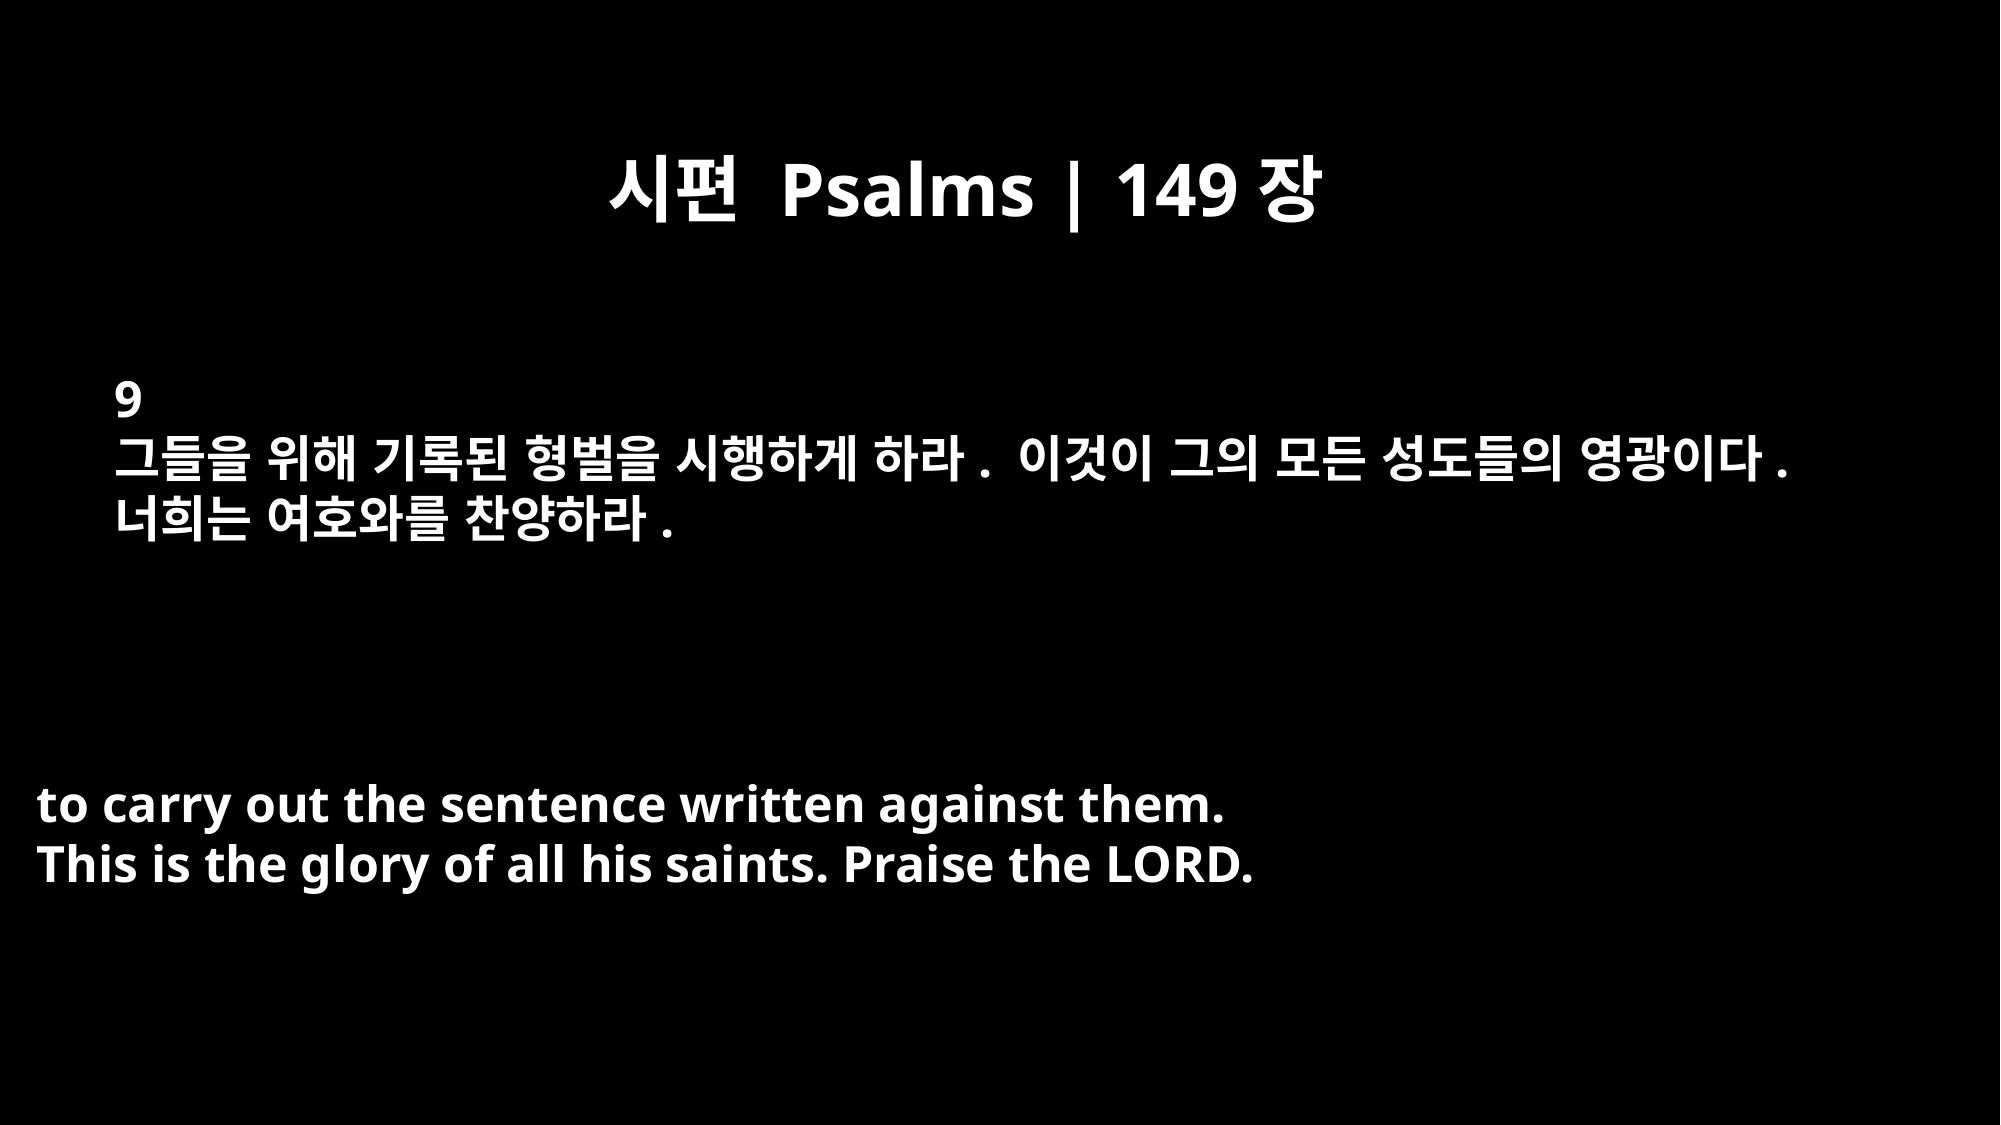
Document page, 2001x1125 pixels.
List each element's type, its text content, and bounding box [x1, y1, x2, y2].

text_box 9 그들을 위해 기록된 형벌을 시행하게 하라. 이것이 그의 모든 성도들의 영광이다. 너희는 여호와를 찬양하라. [99, 359, 1818, 555]
text_box to carry out the sentence written against them. This is the glory of all his saints. Praise the LORD. [21, 764, 1271, 900]
text_box 시편 Psalms | 149장 [592, 136, 1340, 239]
